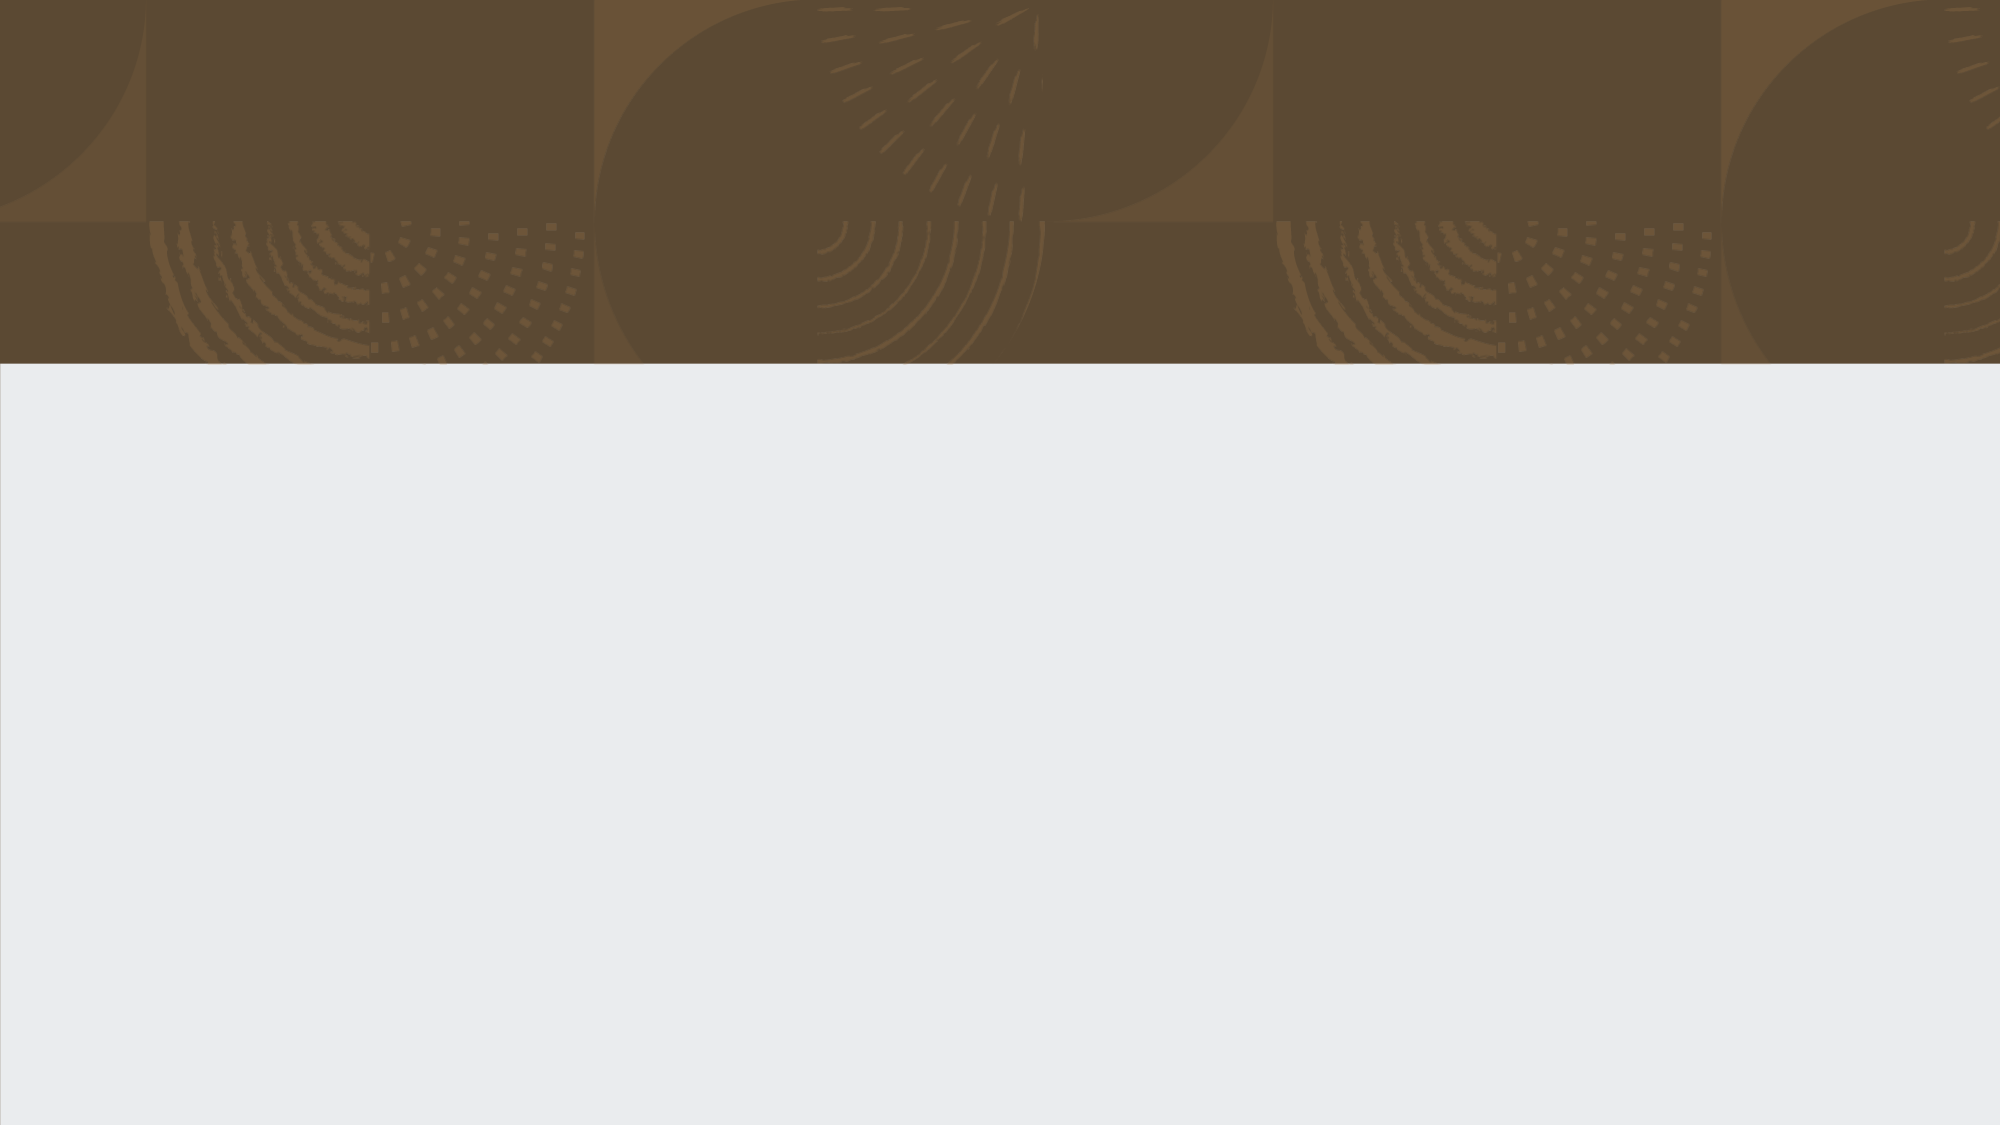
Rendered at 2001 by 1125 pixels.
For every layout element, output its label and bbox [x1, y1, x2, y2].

text_box [0, 366, 2000, 1125]
text_box [0, 0, 2000, 366]
